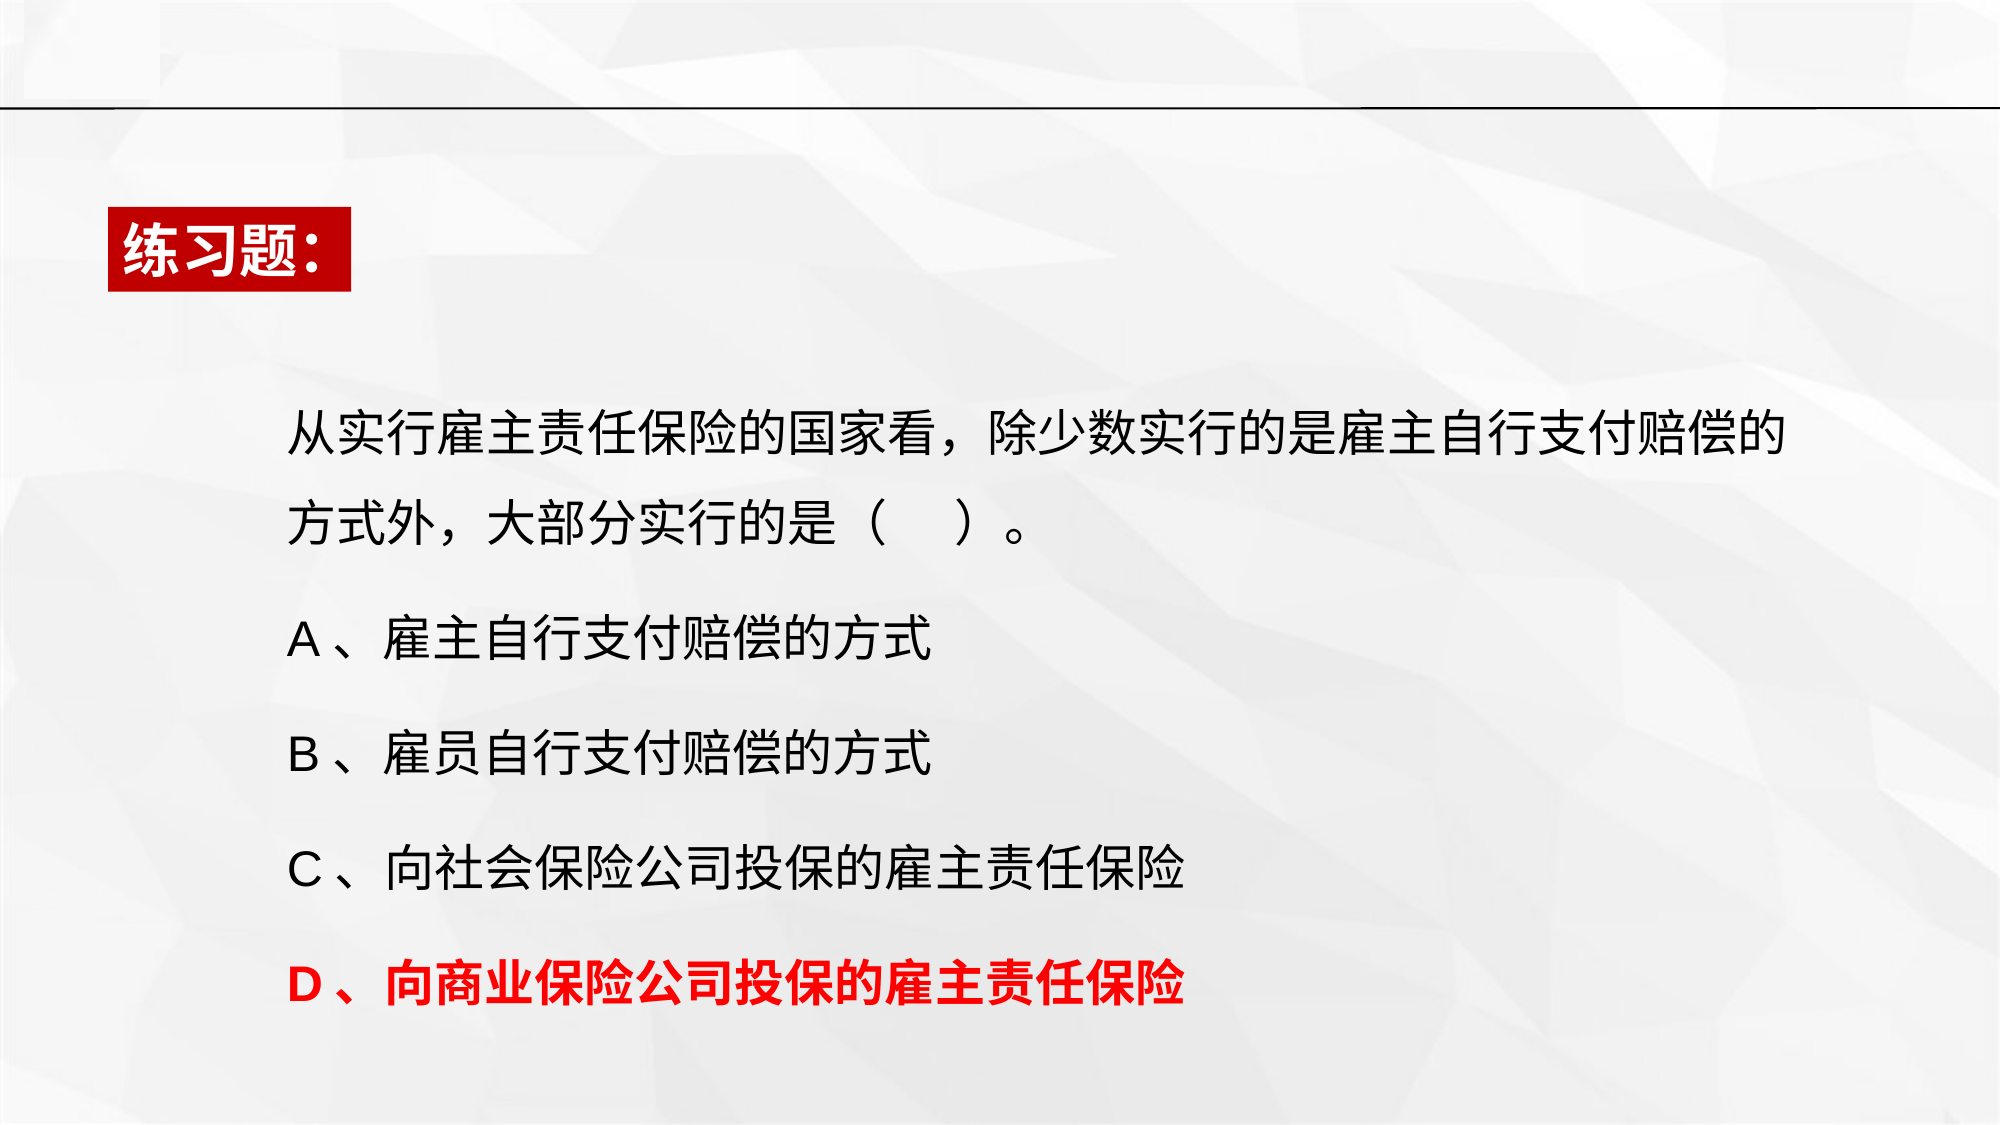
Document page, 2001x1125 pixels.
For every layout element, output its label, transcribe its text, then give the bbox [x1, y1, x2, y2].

picture [4, 0, 160, 111]
text_box 练习题： [108, 206, 352, 292]
subtitle 从实行雇主责任保险的国家看，除少数实行的是雇主自行支付赔偿的方式外，大部分实行的是（ ）。 A、雇主自行支付赔偿的方式 B、雇员自行支付赔偿的方式 C、向社会保险公司投保的雇主责任保险 D、向商业保险公司投保的雇主责任保险 [272, 317, 1802, 1066]
